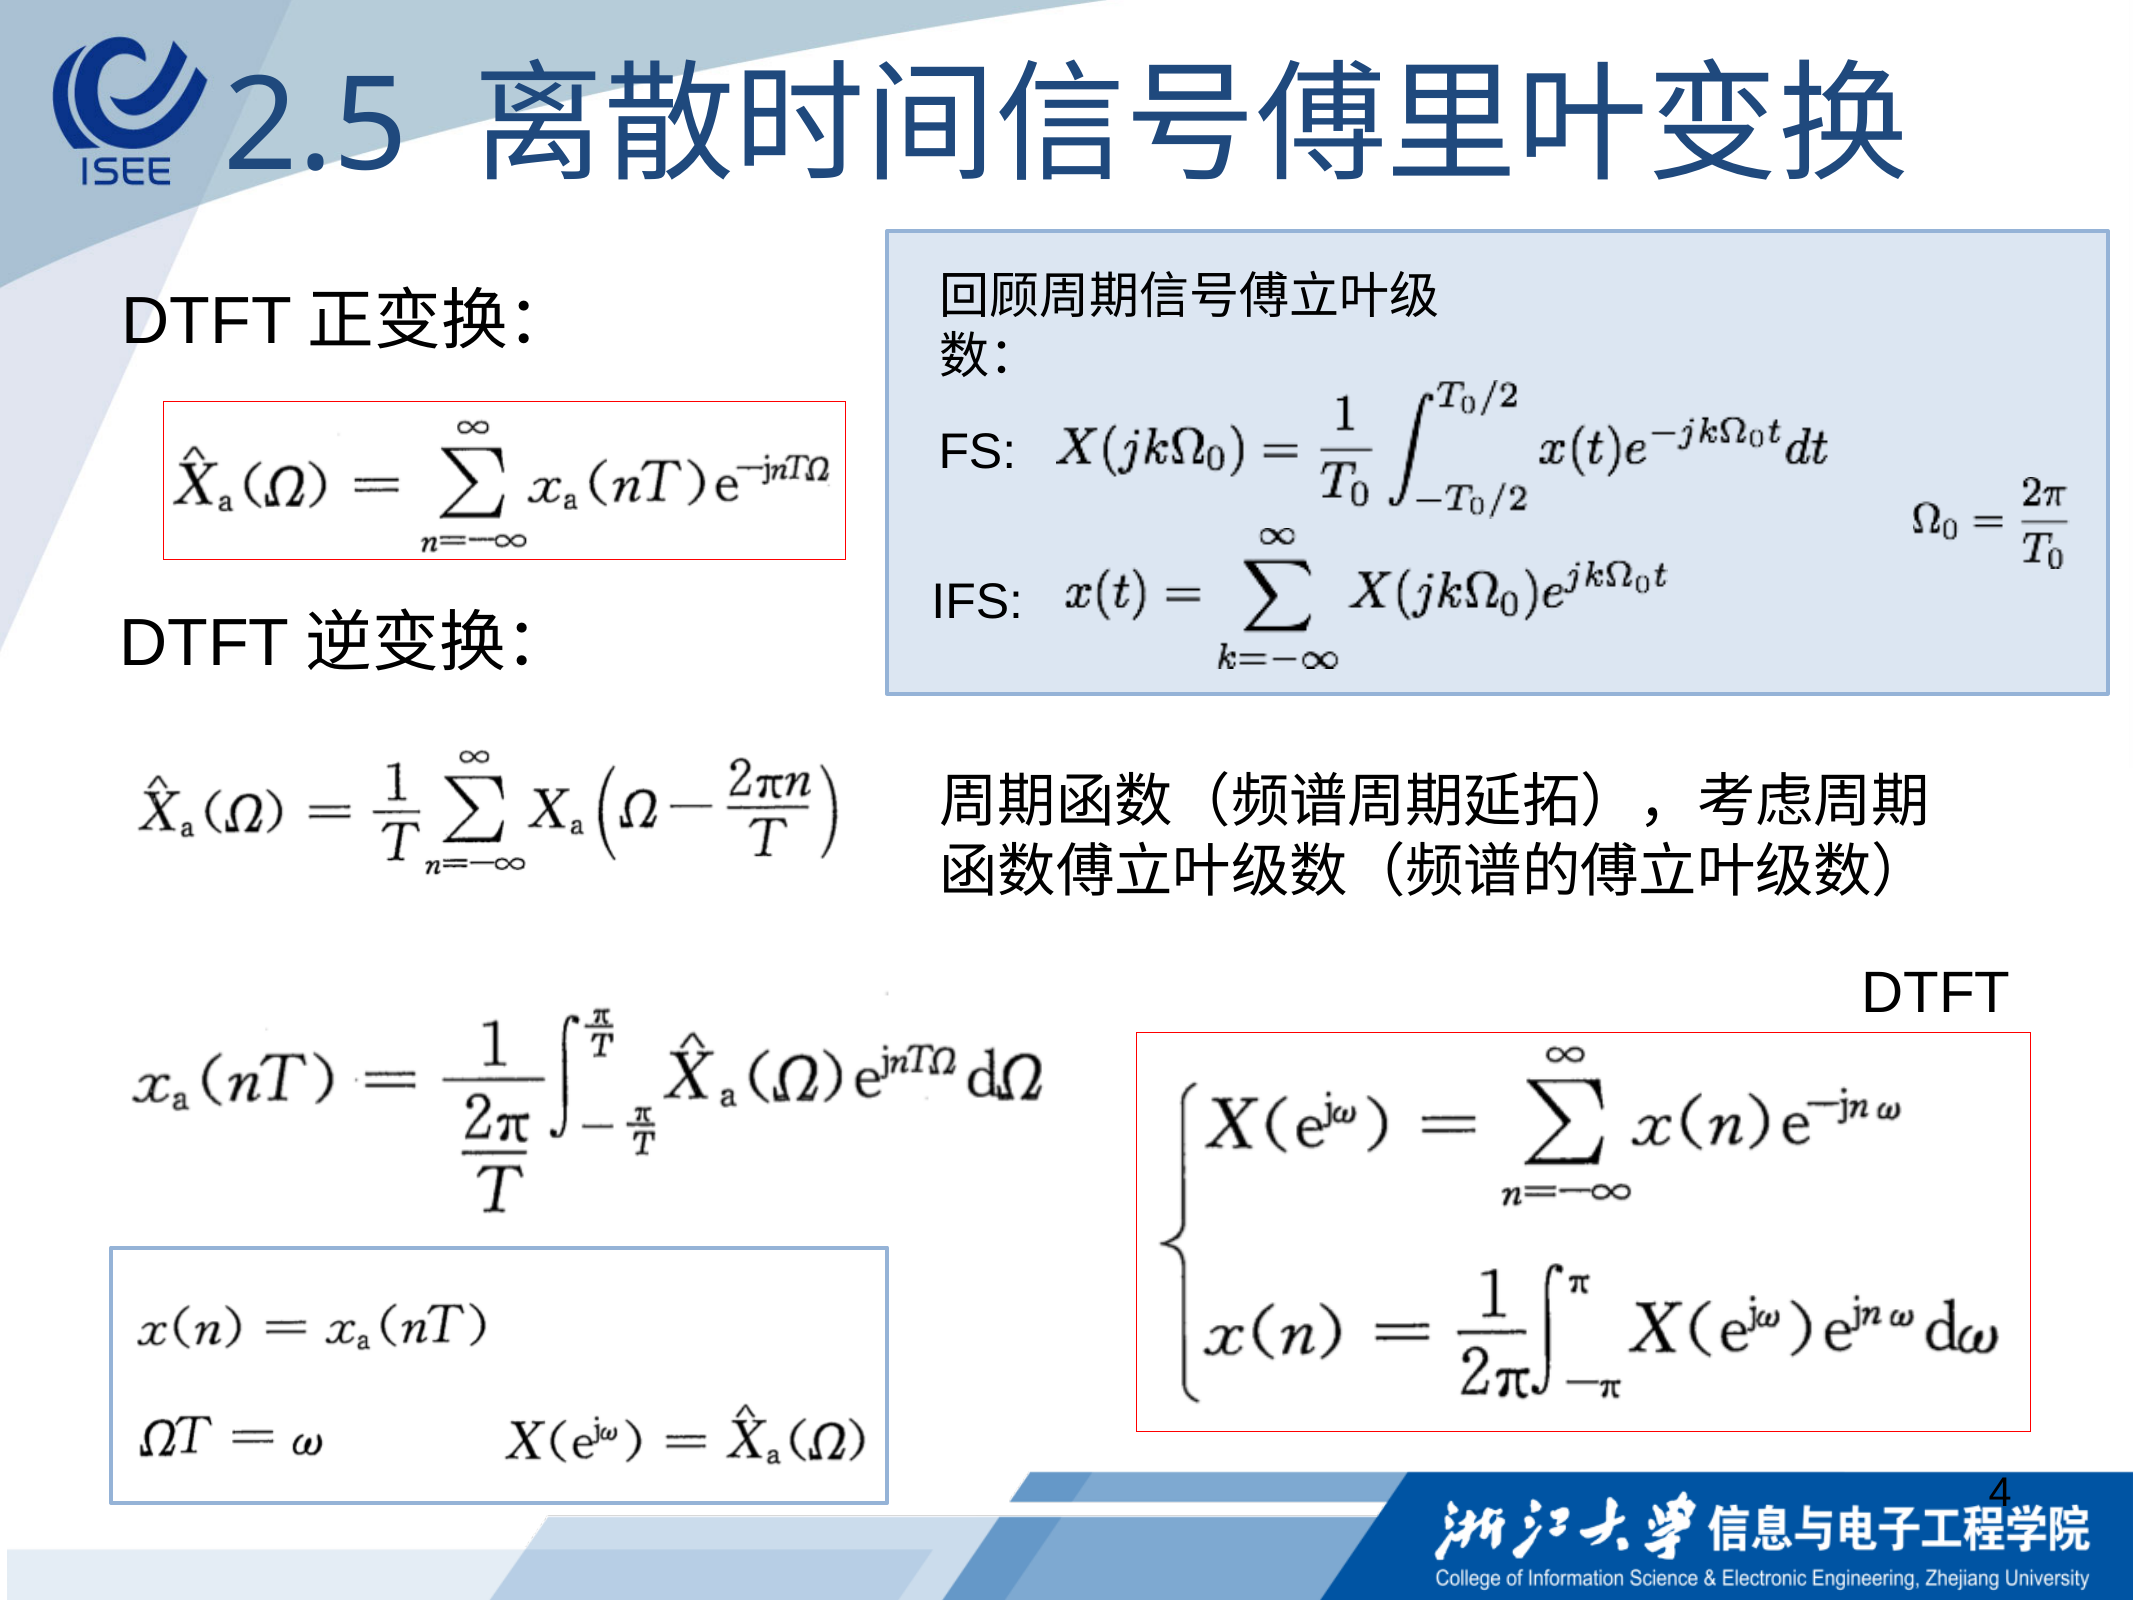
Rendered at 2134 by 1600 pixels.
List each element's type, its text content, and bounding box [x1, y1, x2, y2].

picture [132, 1393, 330, 1468]
text_box 周期函数（频谱周期延拓），考虑周期函数傅立叶级数（频谱的傅立叶级数） [925, 755, 2001, 911]
picture [0, 0, 2133, 884]
picture [494, 1400, 872, 1475]
text_box DTFT [1847, 946, 2026, 1030]
text_box DTFT正变换： [106, 269, 789, 365]
picture [1136, 1031, 2031, 1432]
title 2.5 离散时间信号傅里叶变换 [106, 0, 2027, 251]
picture [120, 1270, 495, 1370]
text_box DTFT逆变换： [104, 591, 787, 686]
picture [123, 988, 1067, 1220]
text_box [109, 1246, 889, 1505]
picture [7, 1471, 2133, 1600]
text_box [886, 230, 2108, 694]
slide_number 4 [1528, 1456, 2027, 1569]
